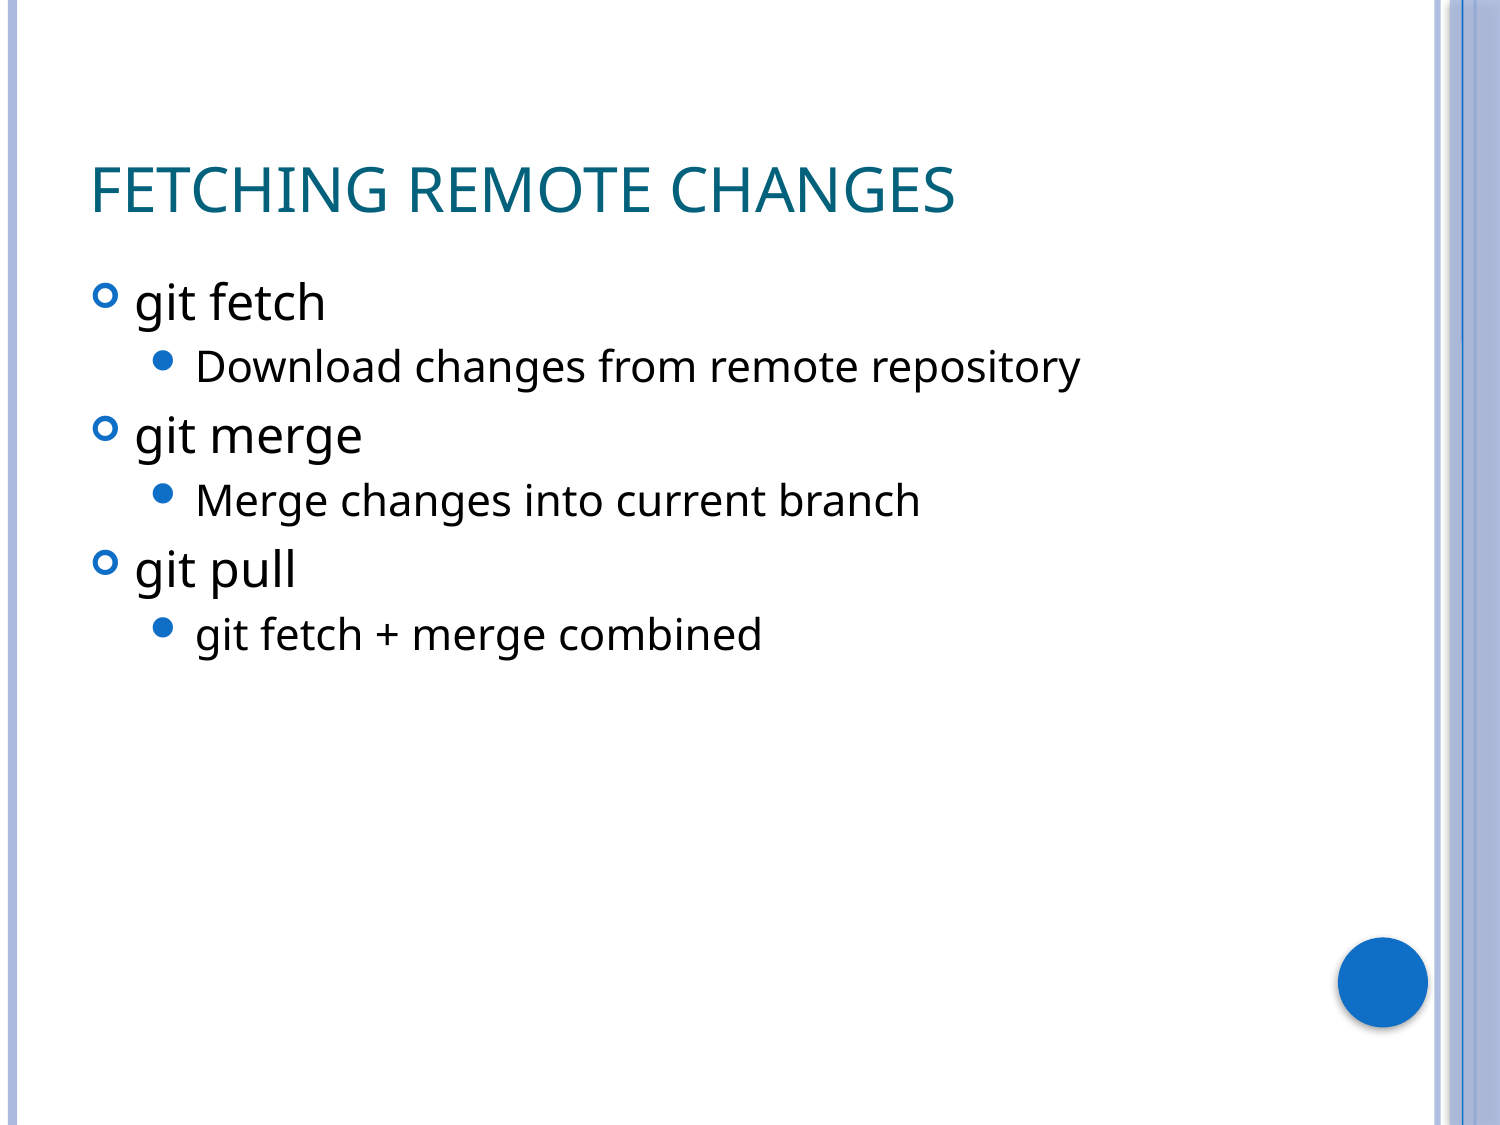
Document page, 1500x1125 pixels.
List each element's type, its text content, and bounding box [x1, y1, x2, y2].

list git fetch Download changes from remote repository git merge Merge changes into current branch git pull git fetch + merge combined [75, 262, 1300, 1062]
title Fetching remote changes [75, 45, 1300, 233]
